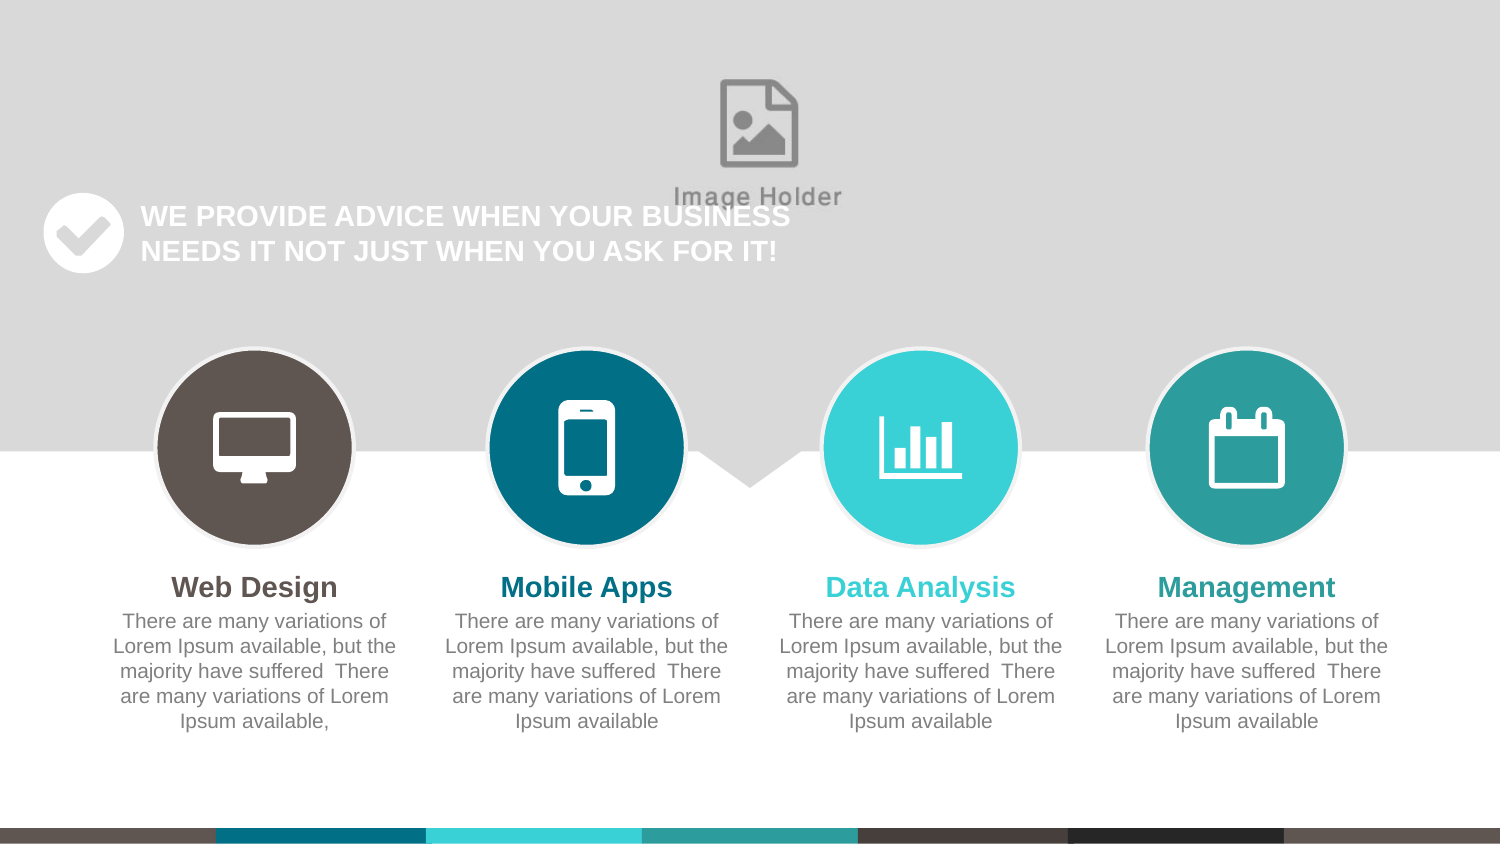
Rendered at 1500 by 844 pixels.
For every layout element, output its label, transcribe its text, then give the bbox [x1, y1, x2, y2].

text_box [43, 192, 124, 274]
text_box [1208, 406, 1285, 489]
text_box [213, 412, 296, 484]
text_box Data Analysis There are many variations of Lorem Ipsum available, but the majority have suffered There are many variations of Lorem Ipsum available [756, 561, 1085, 741]
text_box [153, 346, 356, 549]
text_box [558, 400, 616, 496]
text_box [1145, 346, 1349, 549]
text_box [879, 416, 963, 479]
text_box Management There are many variations of Lorem Ipsum available, but the majority have suffered There are many variations of Lorem Ipsum available [1089, 561, 1404, 741]
text_box WE PROVIDE ADVICE WHEN YOUR BUSINESS NEEDS IT NOT JUST WHEN YOU ASK FOR IT! [125, 190, 834, 275]
text_box [485, 346, 688, 549]
text_box Mobile Apps There are many variations of Lorem Ipsum available, but the majority have suffered There are many variations of Lorem Ipsum available [421, 561, 753, 741]
text_box [819, 346, 1023, 549]
text_box [0, 0, 1500, 490]
text_box Web Design There are many variations of Lorem Ipsum available, but the majority have suffered There are many variations of Lorem Ipsum available, [92, 561, 417, 741]
